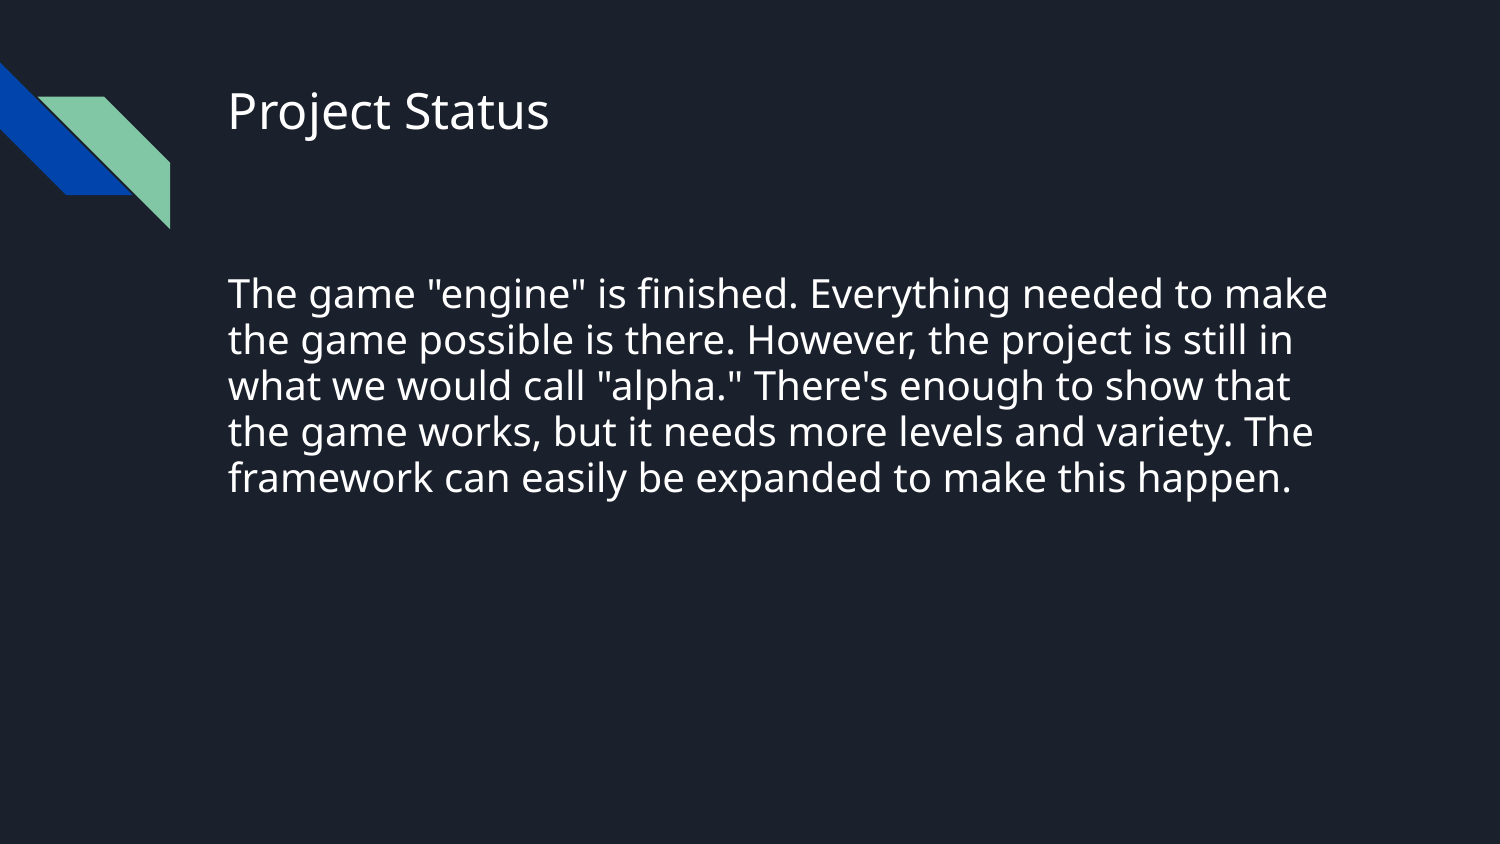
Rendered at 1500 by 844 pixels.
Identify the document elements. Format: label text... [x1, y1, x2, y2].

list The game "engine" is finished. Everything needed to make the game possible is there. However, the project is still in what we would call "alpha." There's enough to show that the game works, but it needs more levels and variety. The framework can easily be expanded to make this happen. [212, 257, 1368, 735]
title Project Status [212, 64, 1368, 215]
